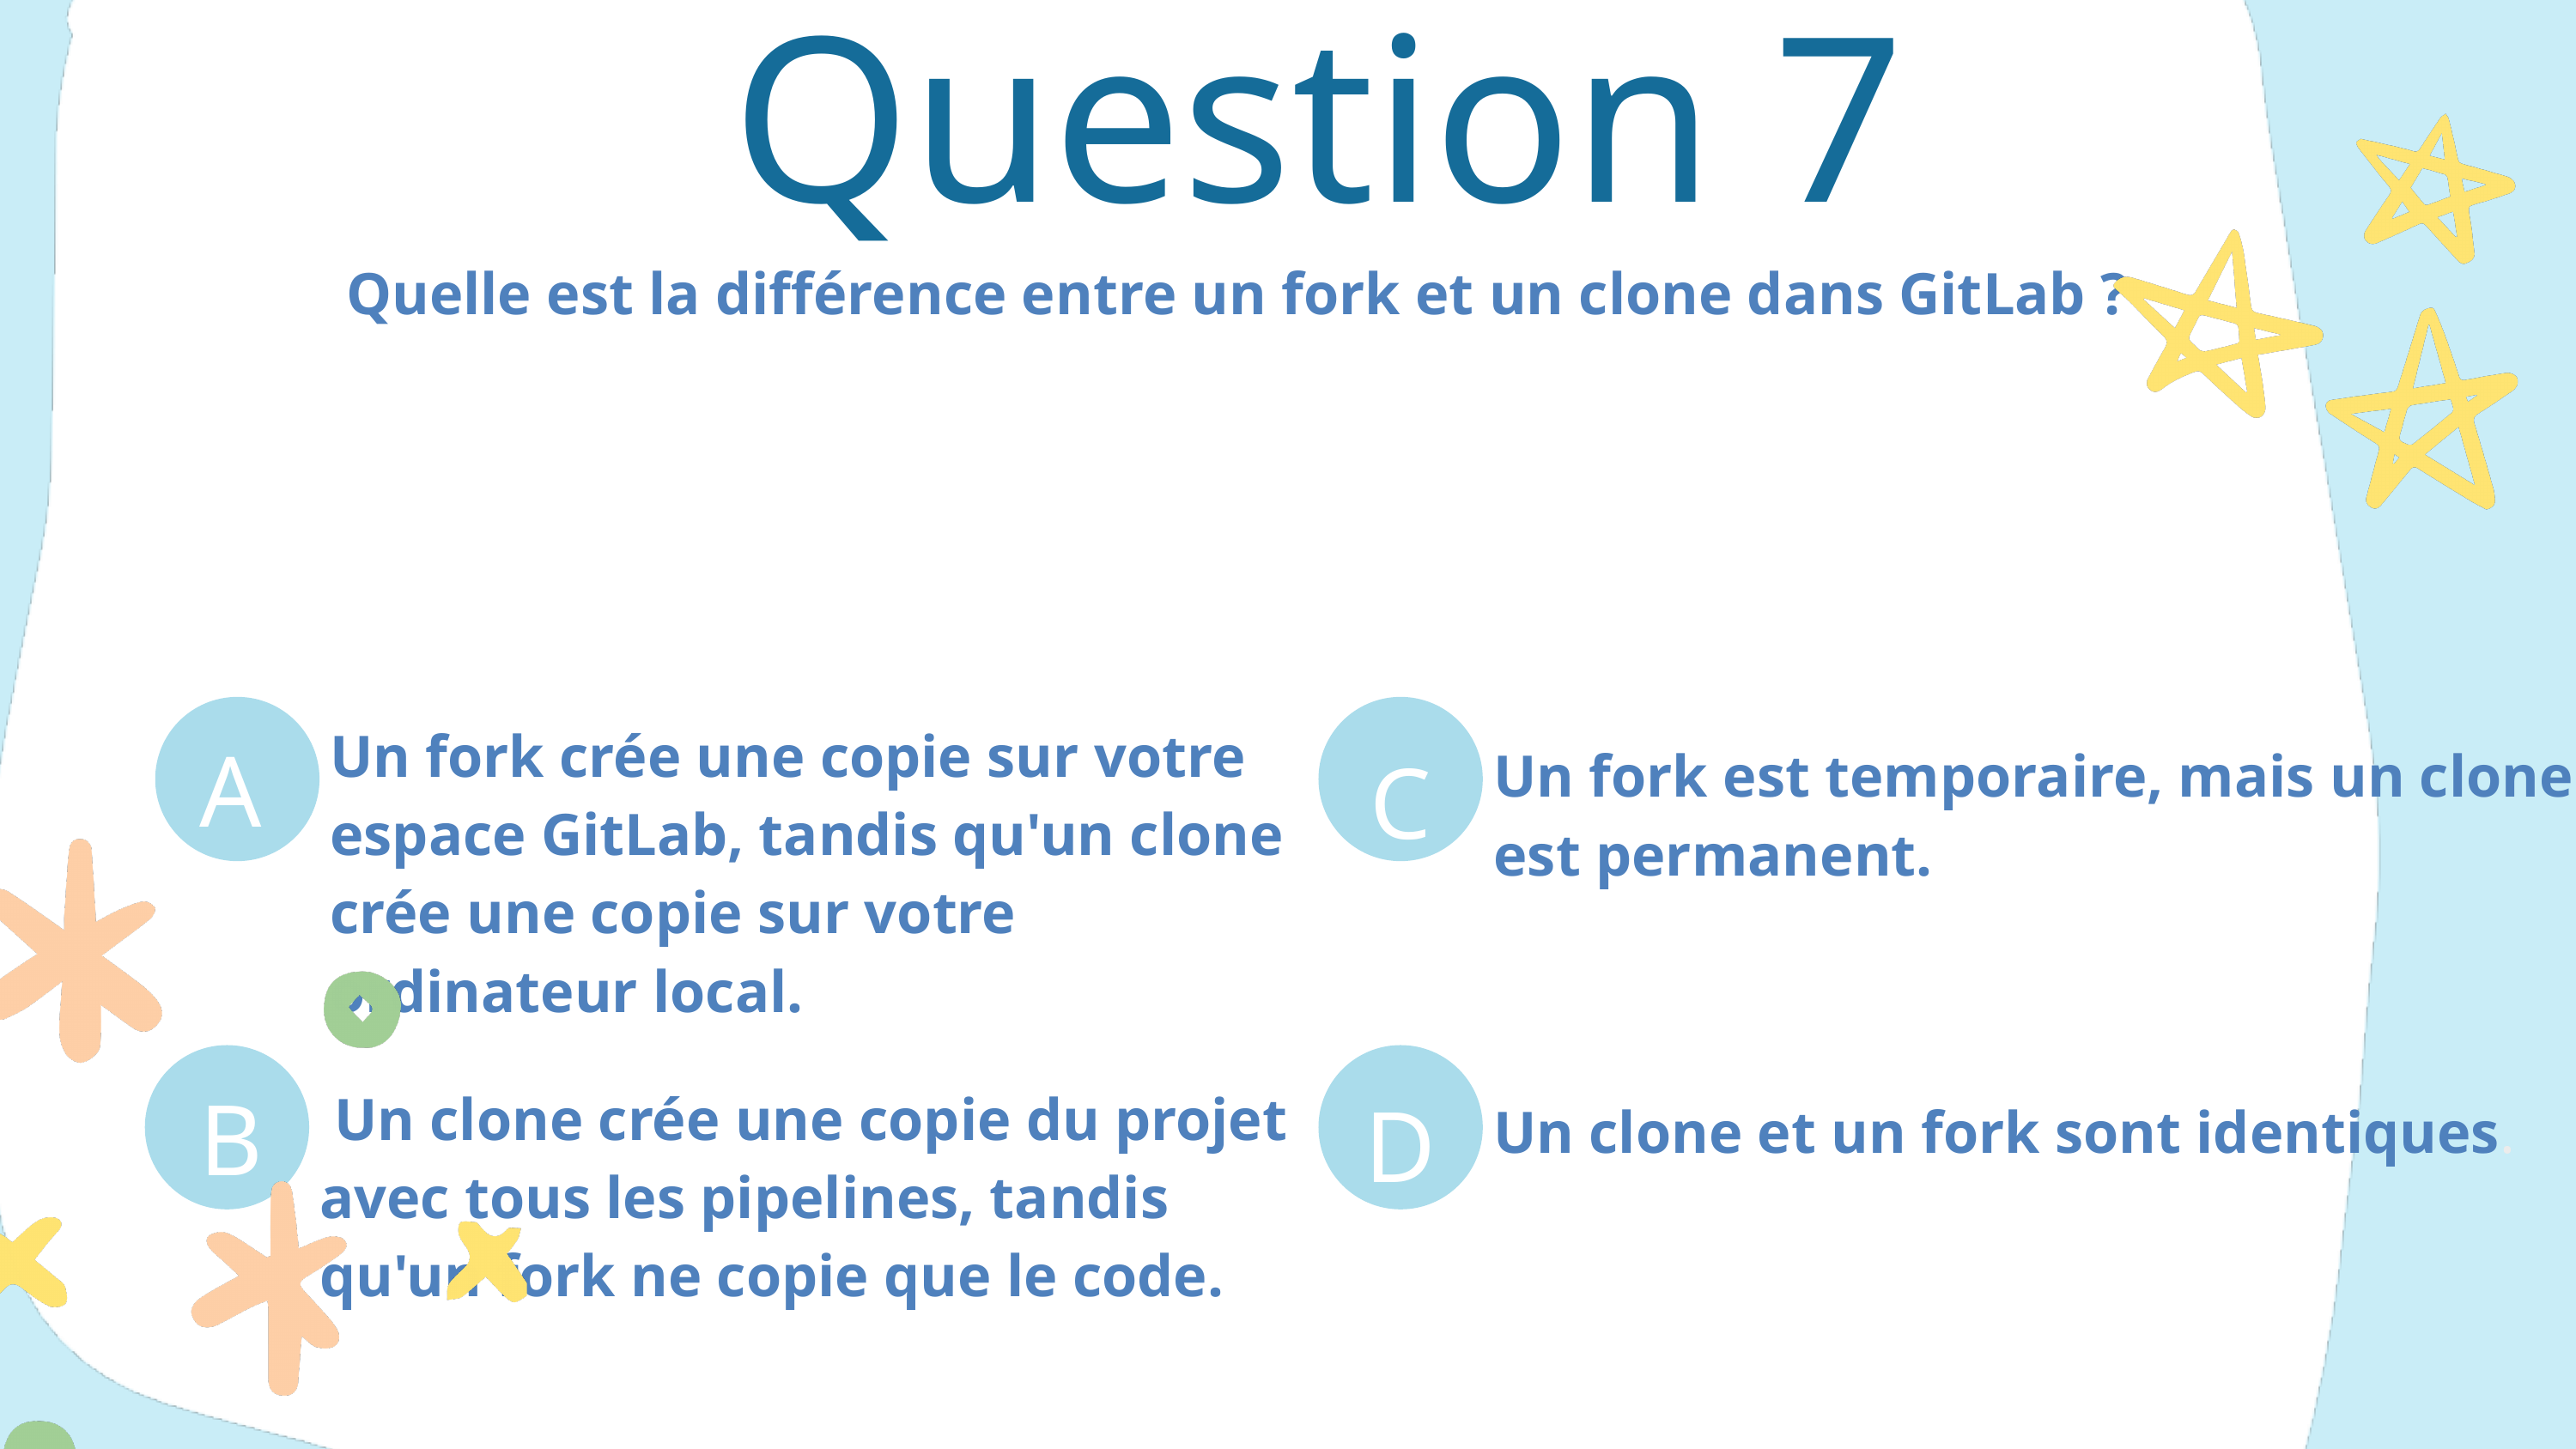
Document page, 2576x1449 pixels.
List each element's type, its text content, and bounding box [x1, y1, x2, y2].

text_box Question 7 [702, 0, 1935, 249]
text_box [2111, 113, 2518, 510]
text_box Quelle est la différence entre un fork et un clone dans GitLab ? [346, 244, 2111, 408]
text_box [144, 1045, 310, 1210]
text_box Un fork est temporaire, mais un clone est permanent. [1493, 730, 2576, 888]
text_box Un fork crée une copie sur votre espace GitLab, tandis qu'un clone crée une copie sur votre ordinateur local. [330, 710, 1319, 1024]
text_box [1318, 696, 1484, 862]
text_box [1318, 1045, 1484, 1210]
text_box [0, 0, 2383, 1449]
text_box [155, 696, 320, 862]
text_box Un clone crée une copie du projet avec tous les pipelines, tandis qu'un fork ne copie que le code. [527, 1073, 1319, 1309]
text_box [0, 837, 527, 1449]
text_box Un clone et un fork sont identiques. [1493, 1086, 2576, 1165]
